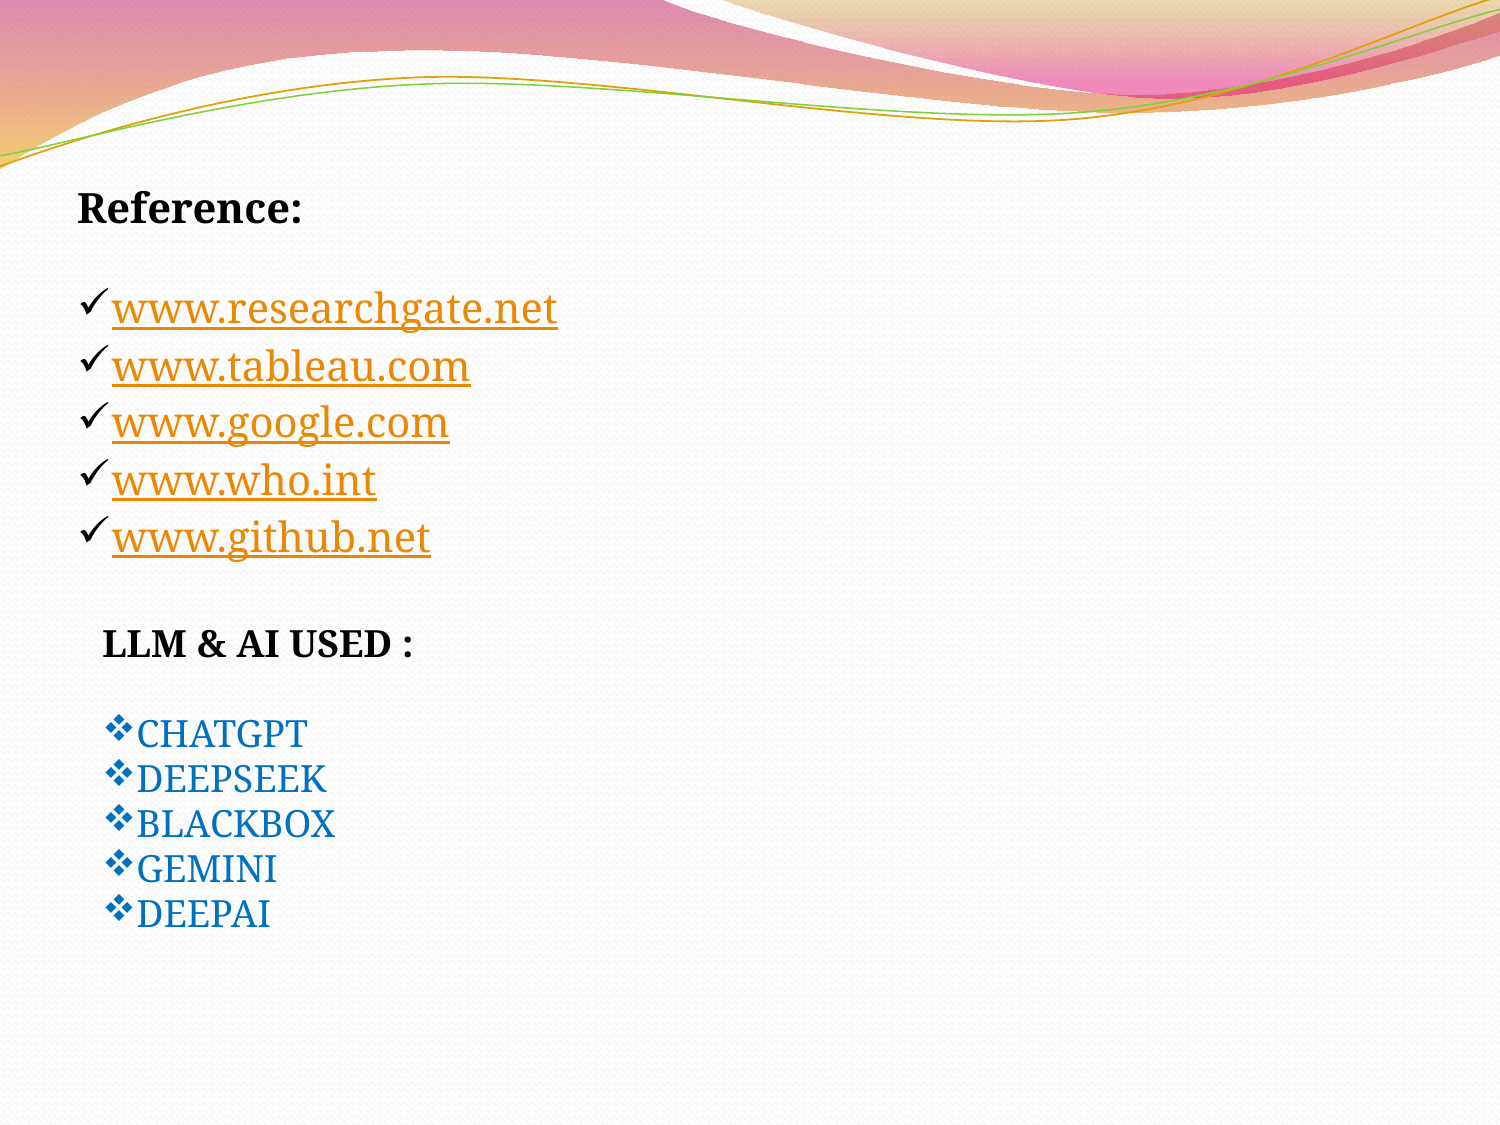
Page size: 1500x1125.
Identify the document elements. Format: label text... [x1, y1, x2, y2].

text_box Reference: www.researchgate.net www.tableau.com www.google.com www.who.int www.github.net [62, 174, 800, 625]
text_box LLM & AI USED : CHATGPT DEEPSEEK BLACKBOX GEMINI DEEPAI [87, 612, 650, 943]
